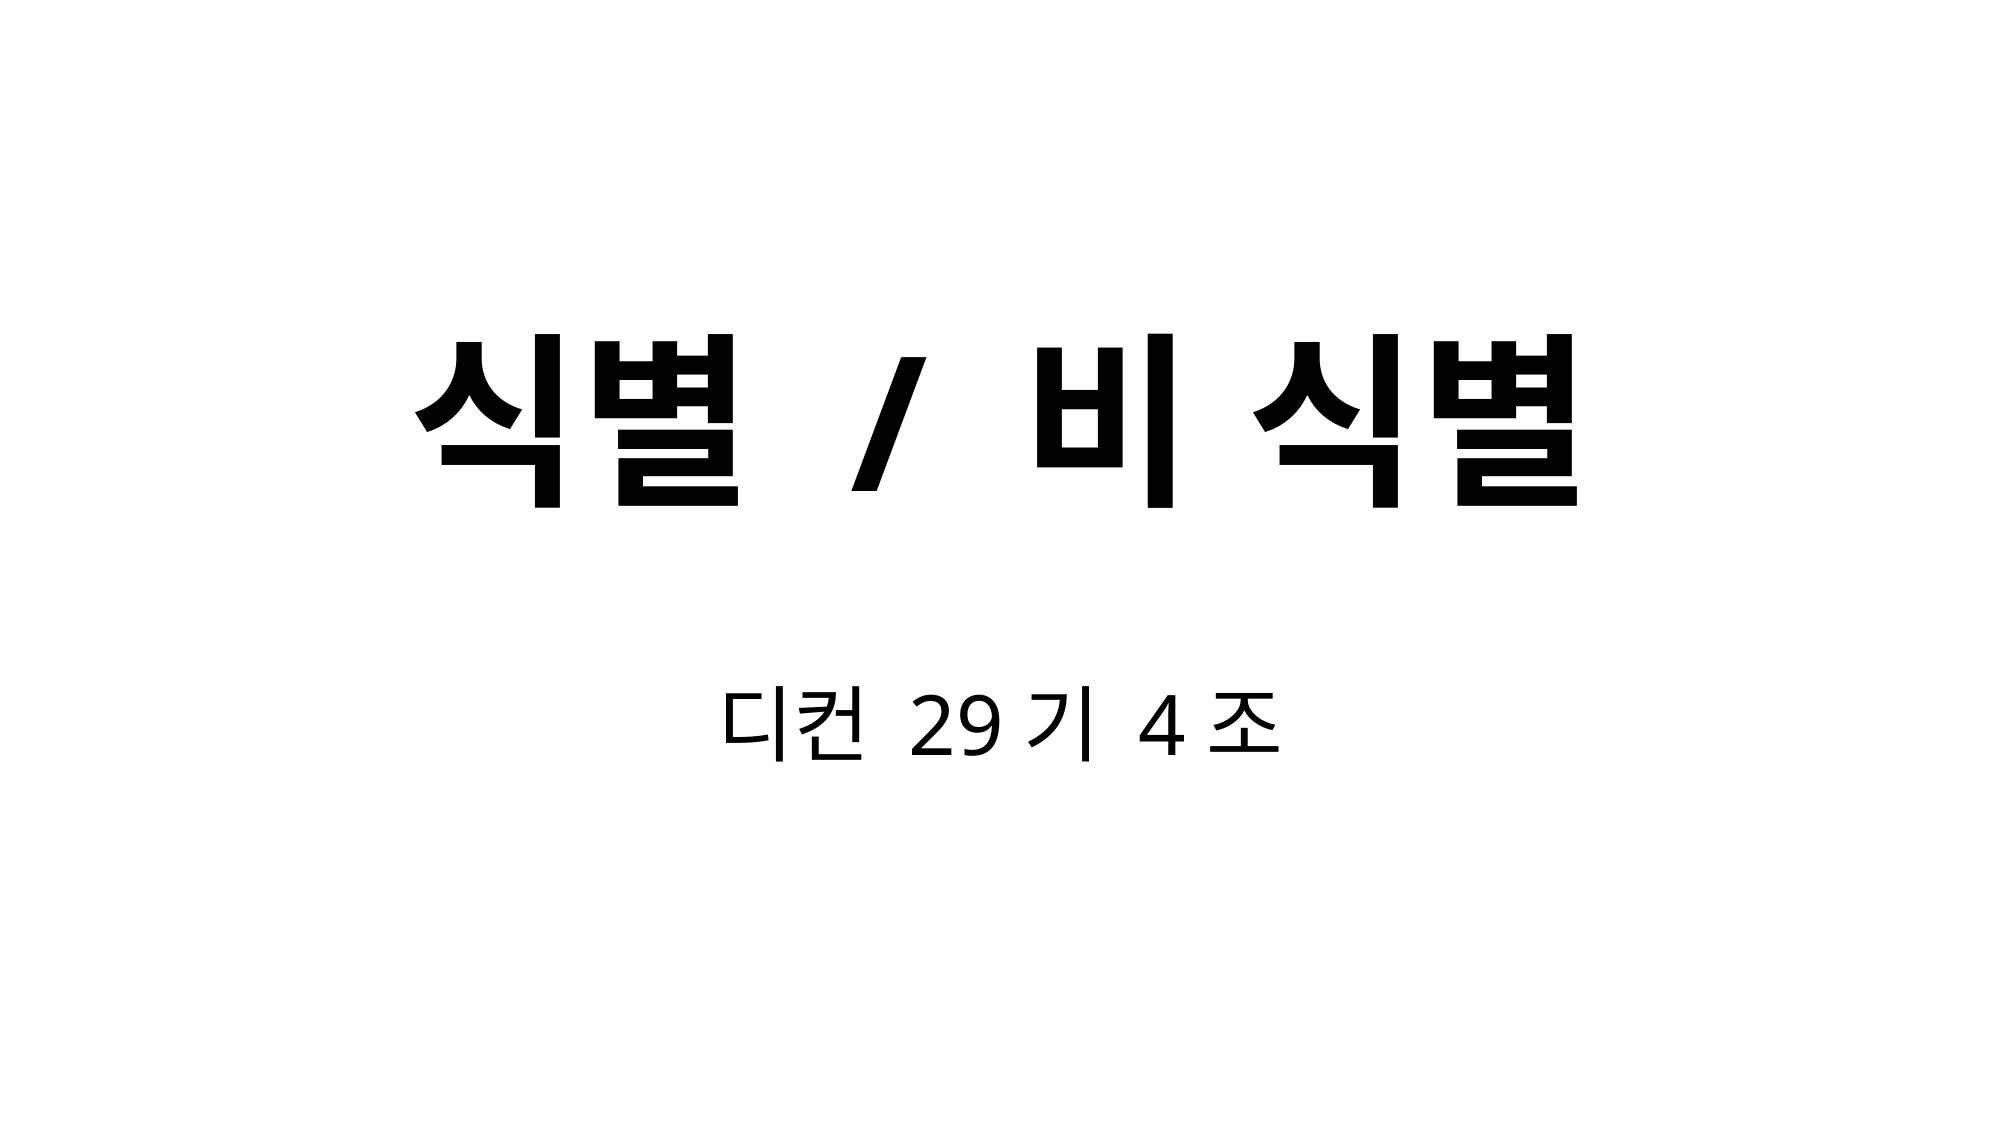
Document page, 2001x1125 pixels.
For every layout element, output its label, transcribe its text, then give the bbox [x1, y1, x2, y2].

subtitle 디컨 29기 4조 [300, 665, 1701, 954]
title 식별 / 비 식별 [150, 294, 1851, 537]
